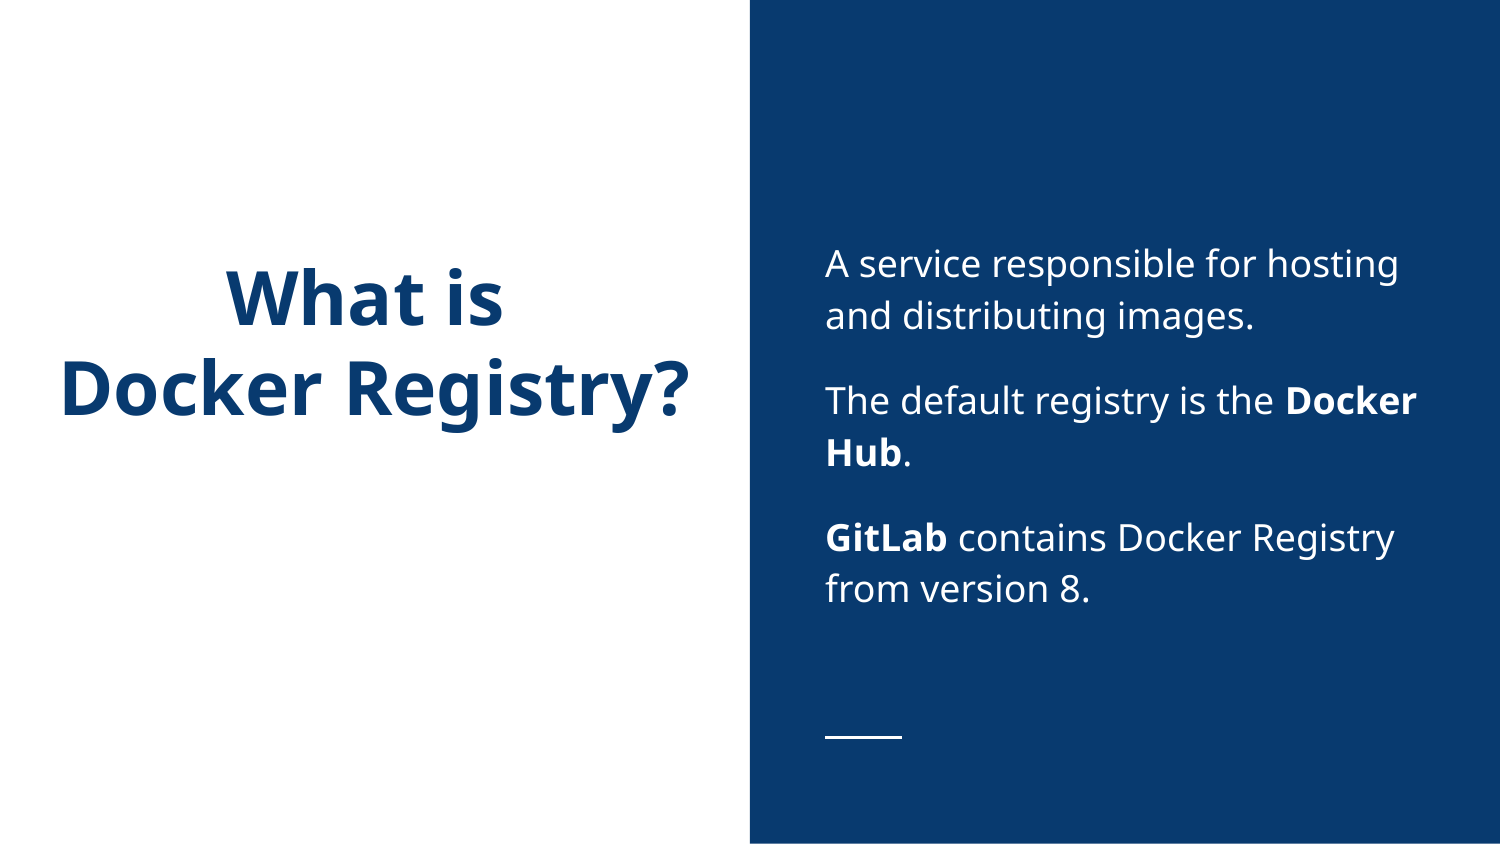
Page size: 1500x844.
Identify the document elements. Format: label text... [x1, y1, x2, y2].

list A service responsible for hosting and distributing images. The default registry is the Docker Hub. GitLab contains Docker Registry from version 8. [810, 118, 1440, 725]
title What is Docker Registry? [43, 229, 708, 446]
